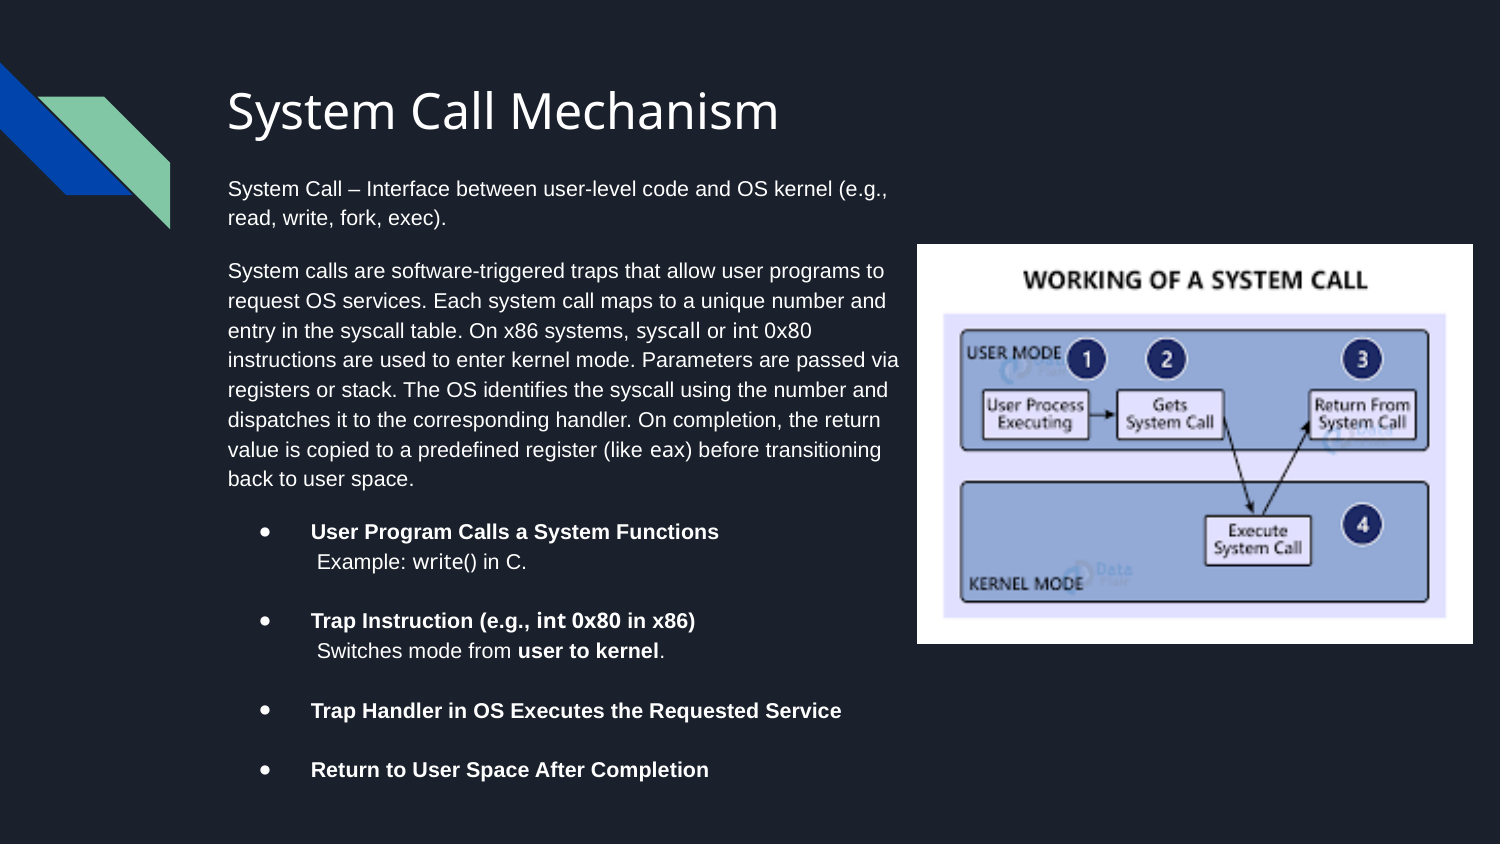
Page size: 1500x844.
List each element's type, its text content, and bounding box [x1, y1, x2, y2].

list System Call – Interface between user-level code and OS kernel (e.g., read, write, fork, exec). System calls are software-triggered traps that allow user programs to request OS services. Each system call maps to a unique number and entry in the syscall table. On x86 systems, syscall or int 0x80 instructions are used to enter kernel mode. Parameters are passed via registers or stack. The OS identifies the syscall using the number and dispatches it to the corresponding handler. On completion, the return value is copied to a predefined register (like eax) before transitioning back to user space. User Program Calls a System Functions Example: write() in C. Trap Instruction (e.g., int 0x80 in x86) Switches mode from user to kernel. Trap Handler in OS Executes the Requested Service Return to User Space After Completion [212, 155, 918, 798]
picture [917, 244, 1474, 644]
title System Call Mechanism [212, 64, 836, 155]
